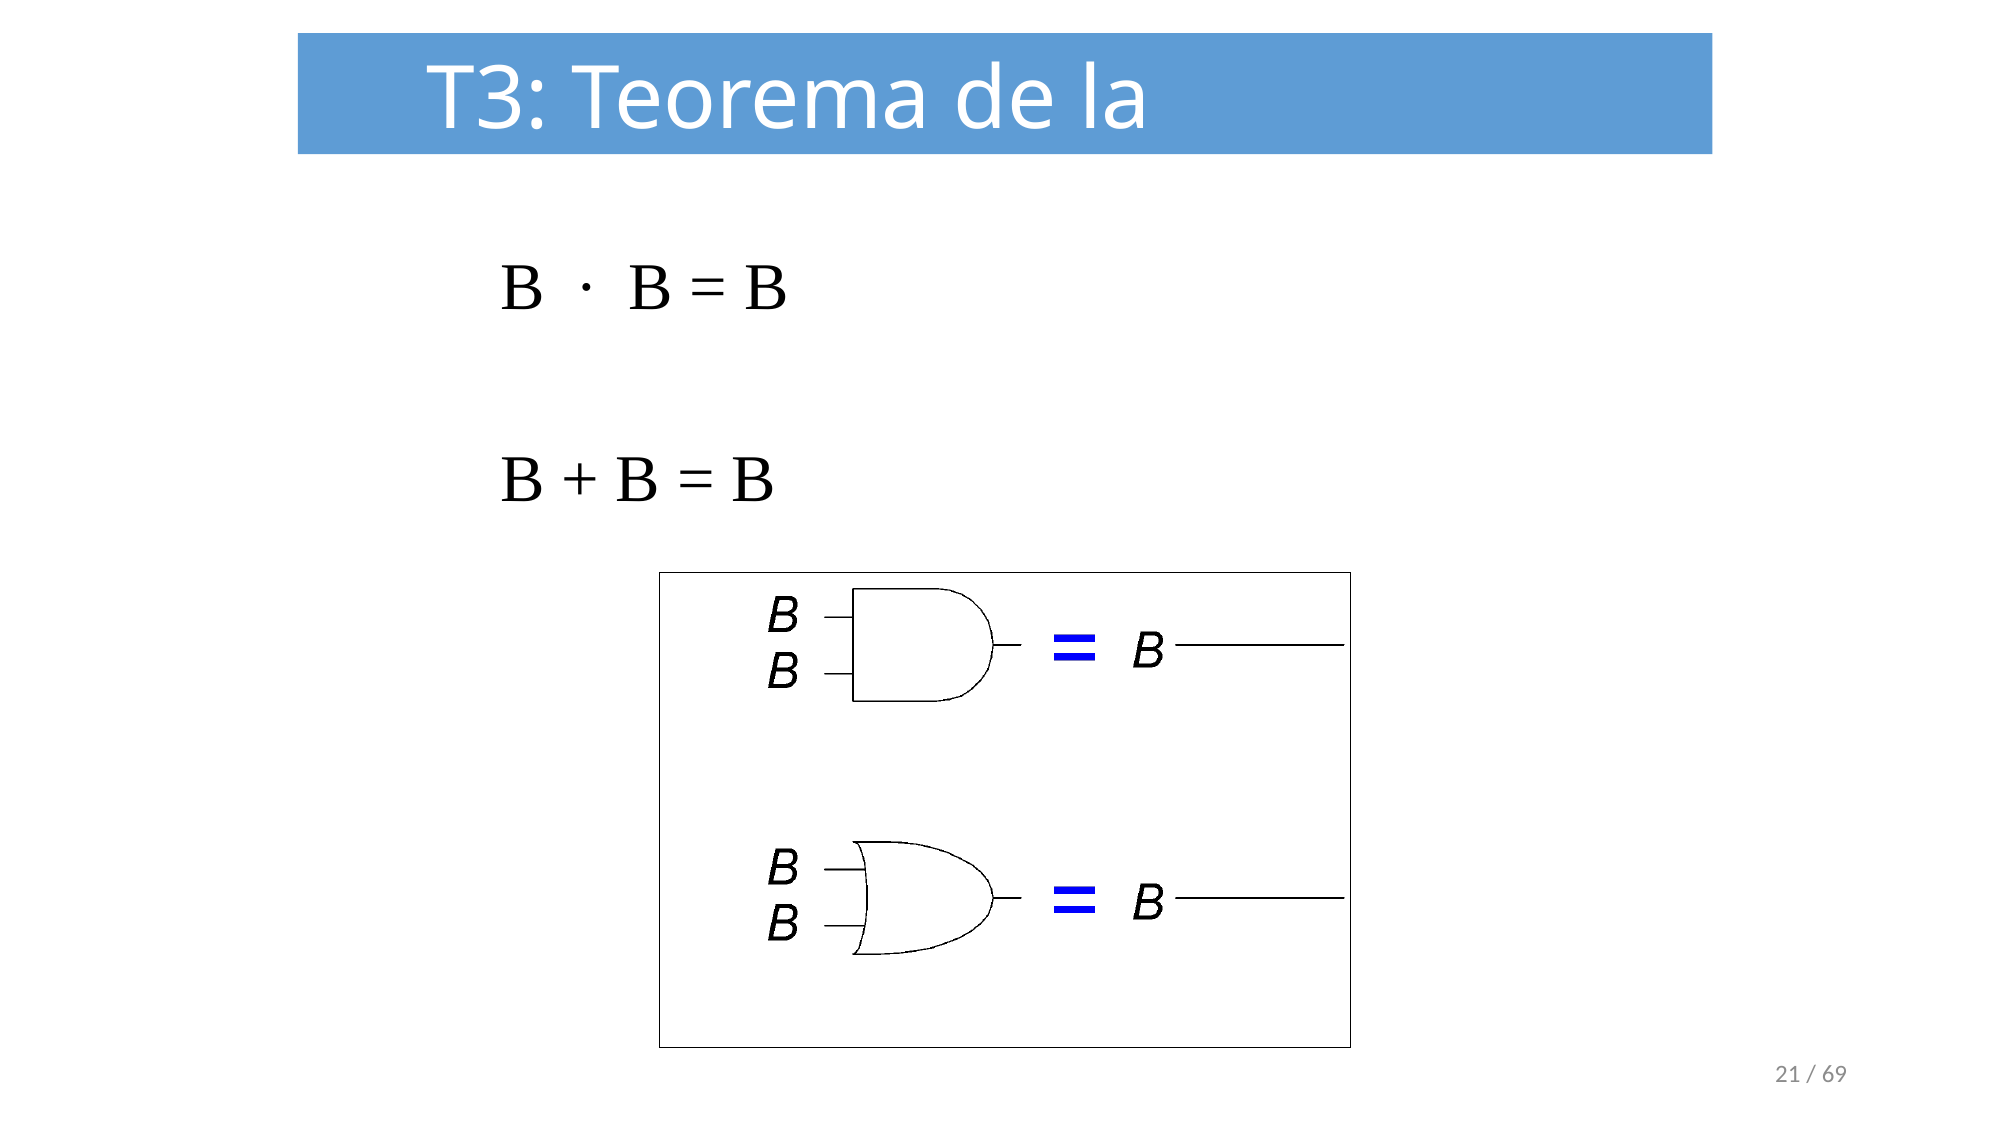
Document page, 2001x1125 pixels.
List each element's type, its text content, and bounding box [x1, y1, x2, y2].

slide_number ‹#› / 69 [1412, 1042, 1863, 1103]
text_box T3: Teorema de la Idempotencia [297, 33, 1713, 155]
text_box B ∙ B = B B + B = B [485, 235, 1590, 505]
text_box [659, 572, 1351, 1049]
